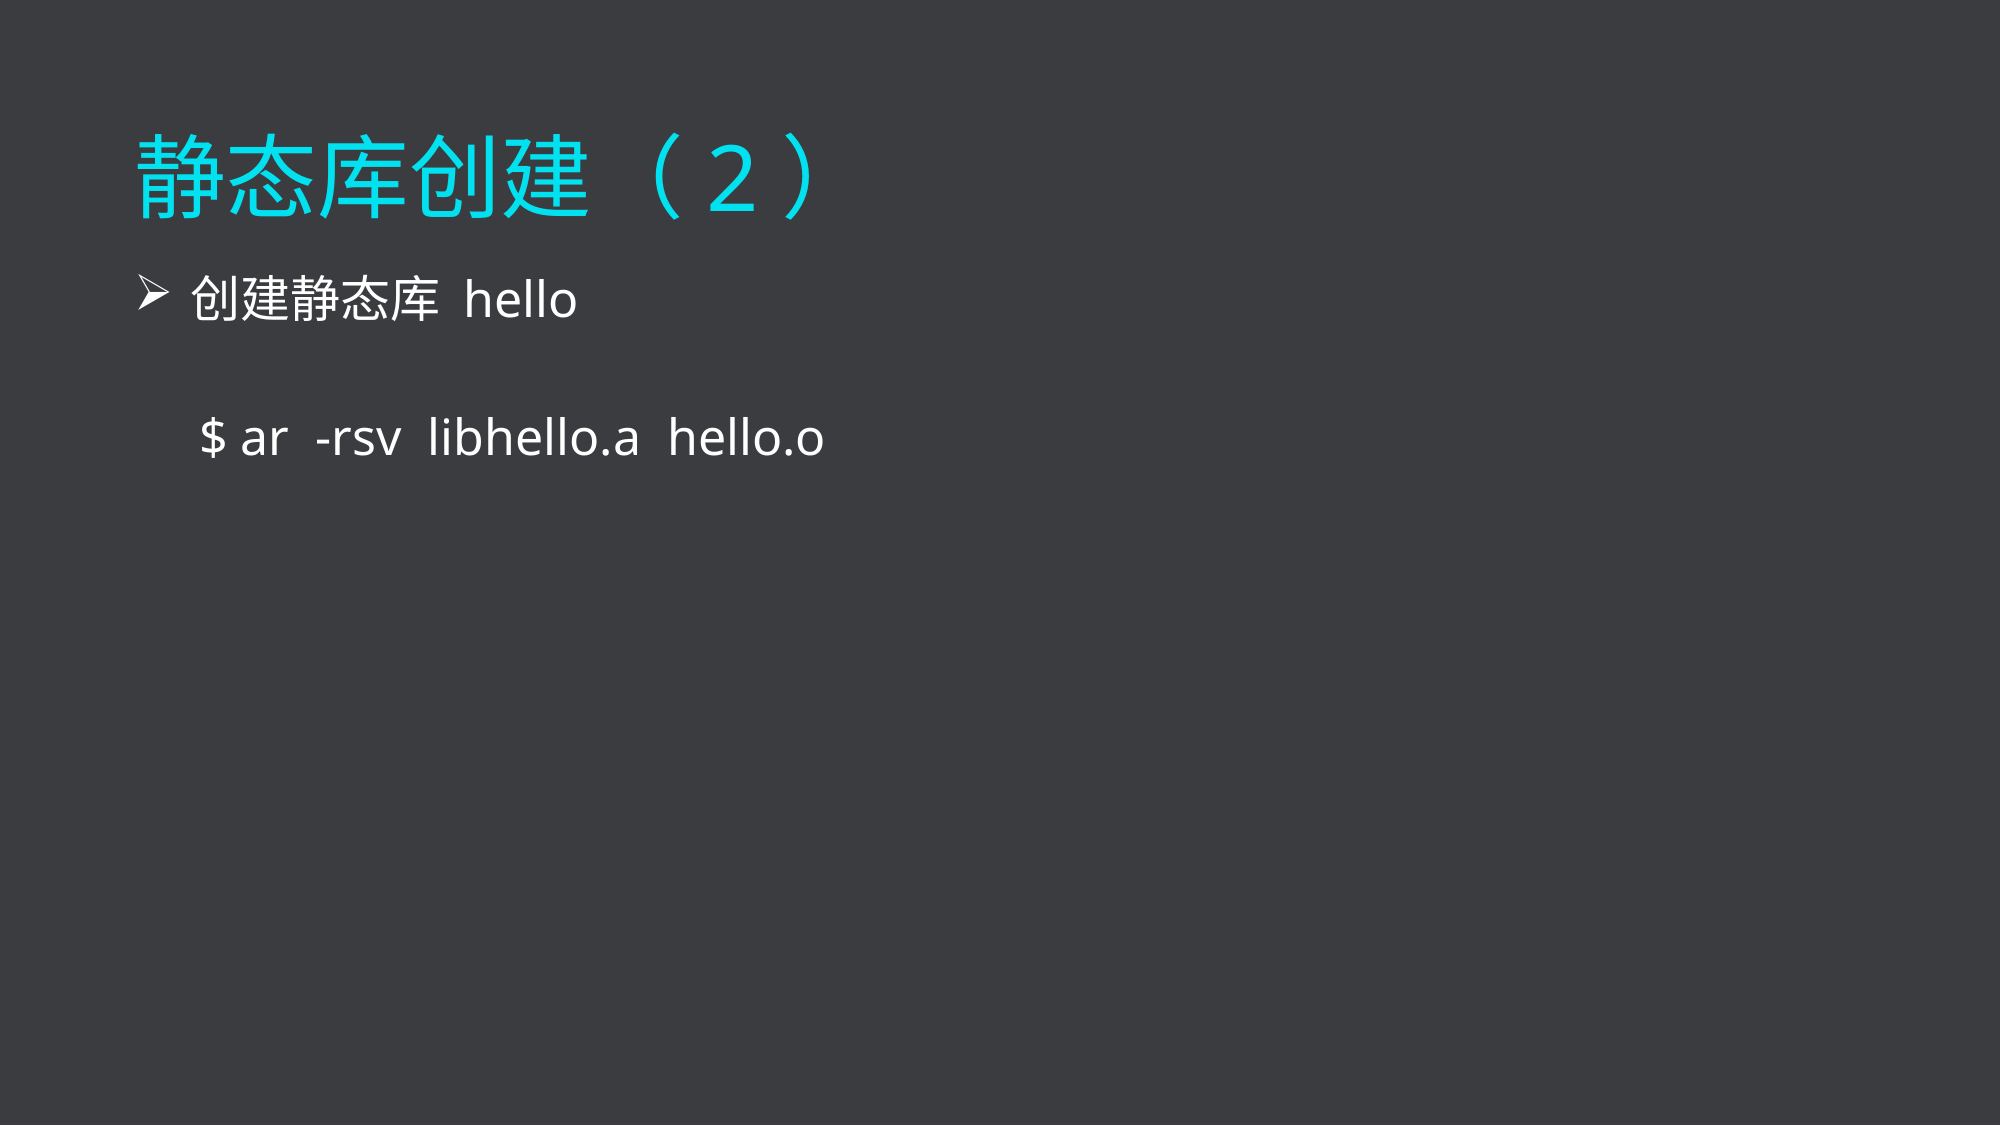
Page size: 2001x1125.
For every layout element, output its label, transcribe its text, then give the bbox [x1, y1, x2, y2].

list 静态库创建（2） [119, 112, 1821, 196]
list 创建静态库 hello $ ar -rsv libhello.a hello.o [119, 266, 943, 1034]
